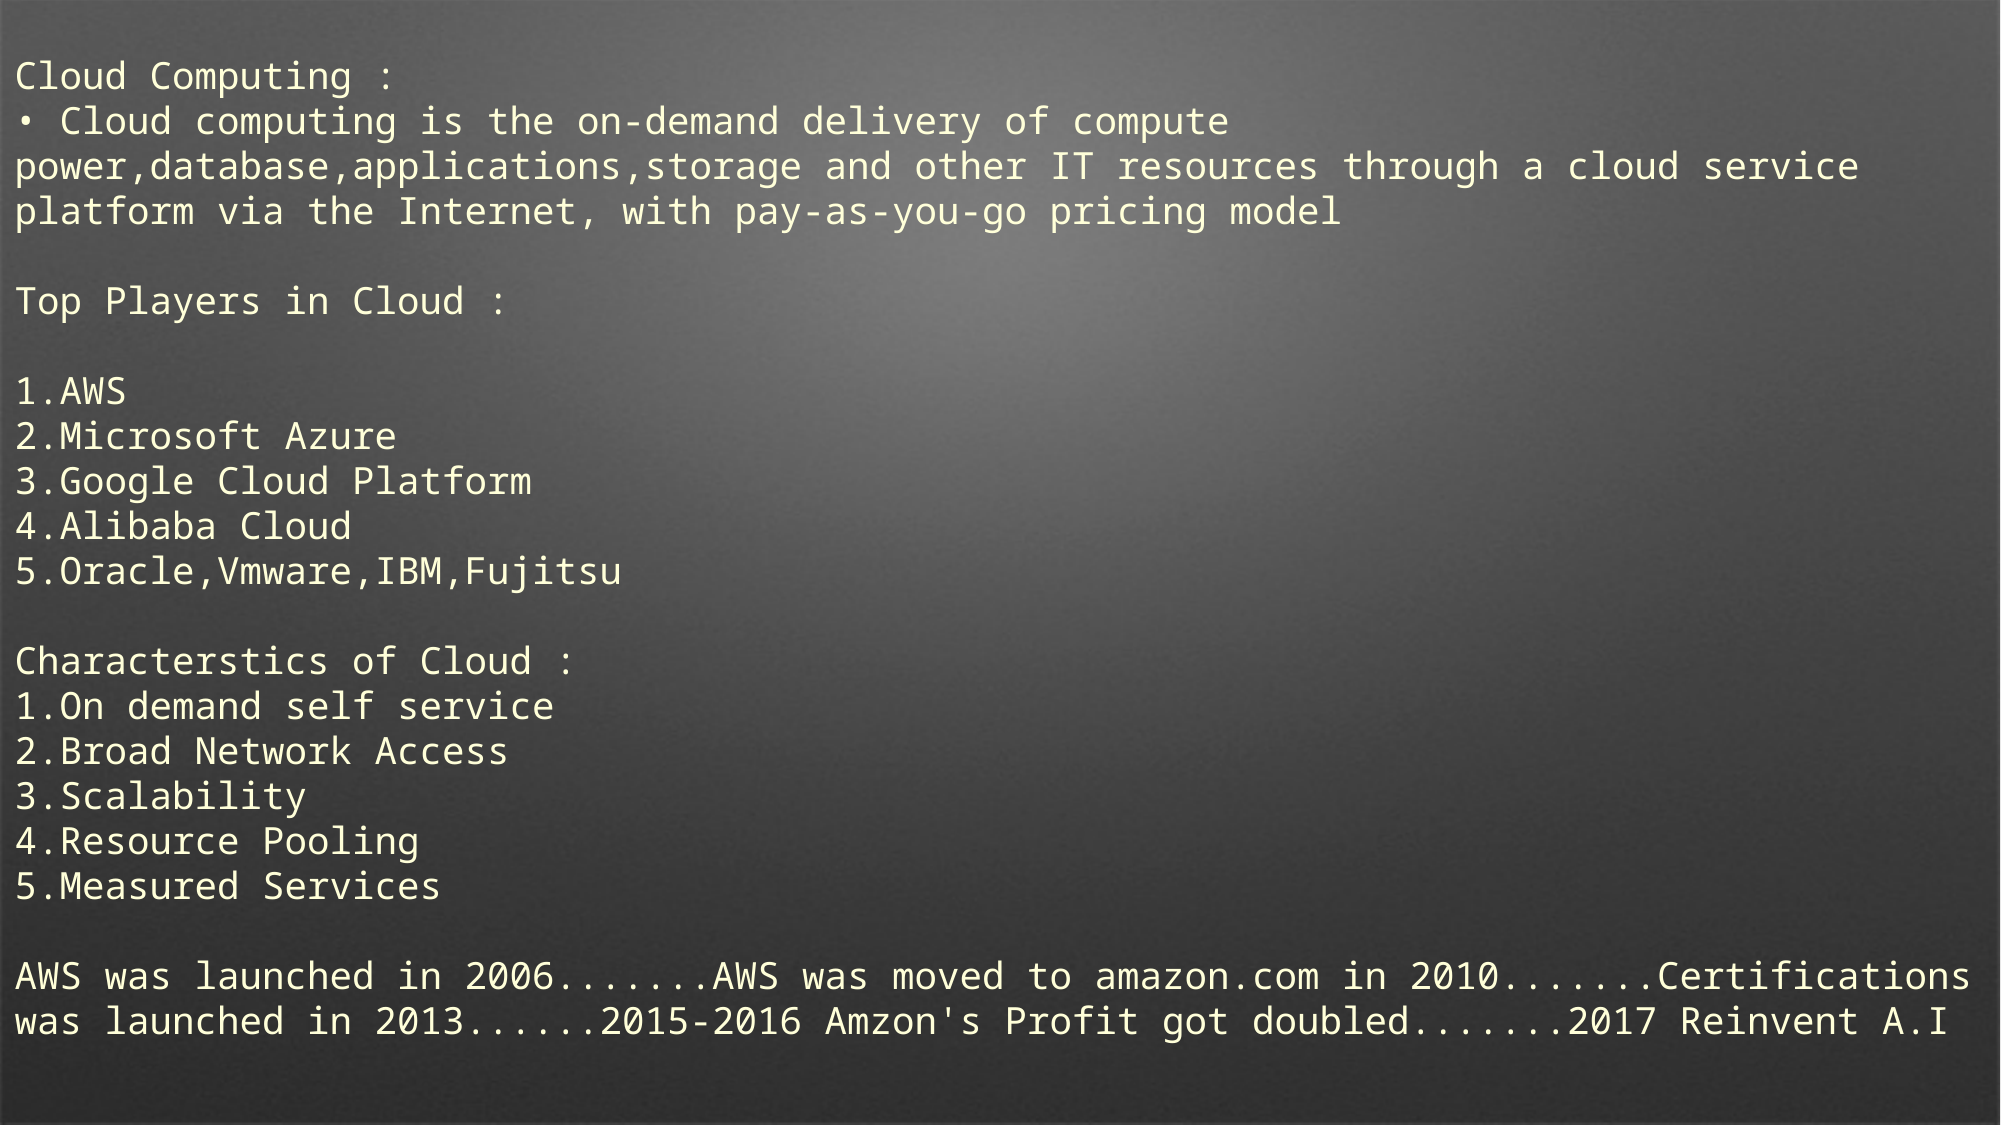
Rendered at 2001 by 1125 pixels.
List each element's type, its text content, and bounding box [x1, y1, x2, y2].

text_box Cloud Computing : • Cloud computing is the on-demand delivery of compute power,database,applications,storage and other IT resources through a cloud service platform via the Internet, with pay-as-you-go pricing model Top Players in Cloud : 1.AWS 2.Microsoft Azure 3.Google Cloud Platform 4.Alibaba Cloud 5.Oracle,Vmware,IBM,Fujitsu Characterstics of Cloud : 1.On demand self service 2.Broad Network Access 3.Scalability 4.Resource Pooling 5.Measured Services AWS was launched in 2006.......AWS was moved to amazon.com in 2010.......Certifications was launched in 2013......2015-2016 Amzon's Profit got doubled.......2017 Reinvent A.I [0, 0, 2000, 1125]
